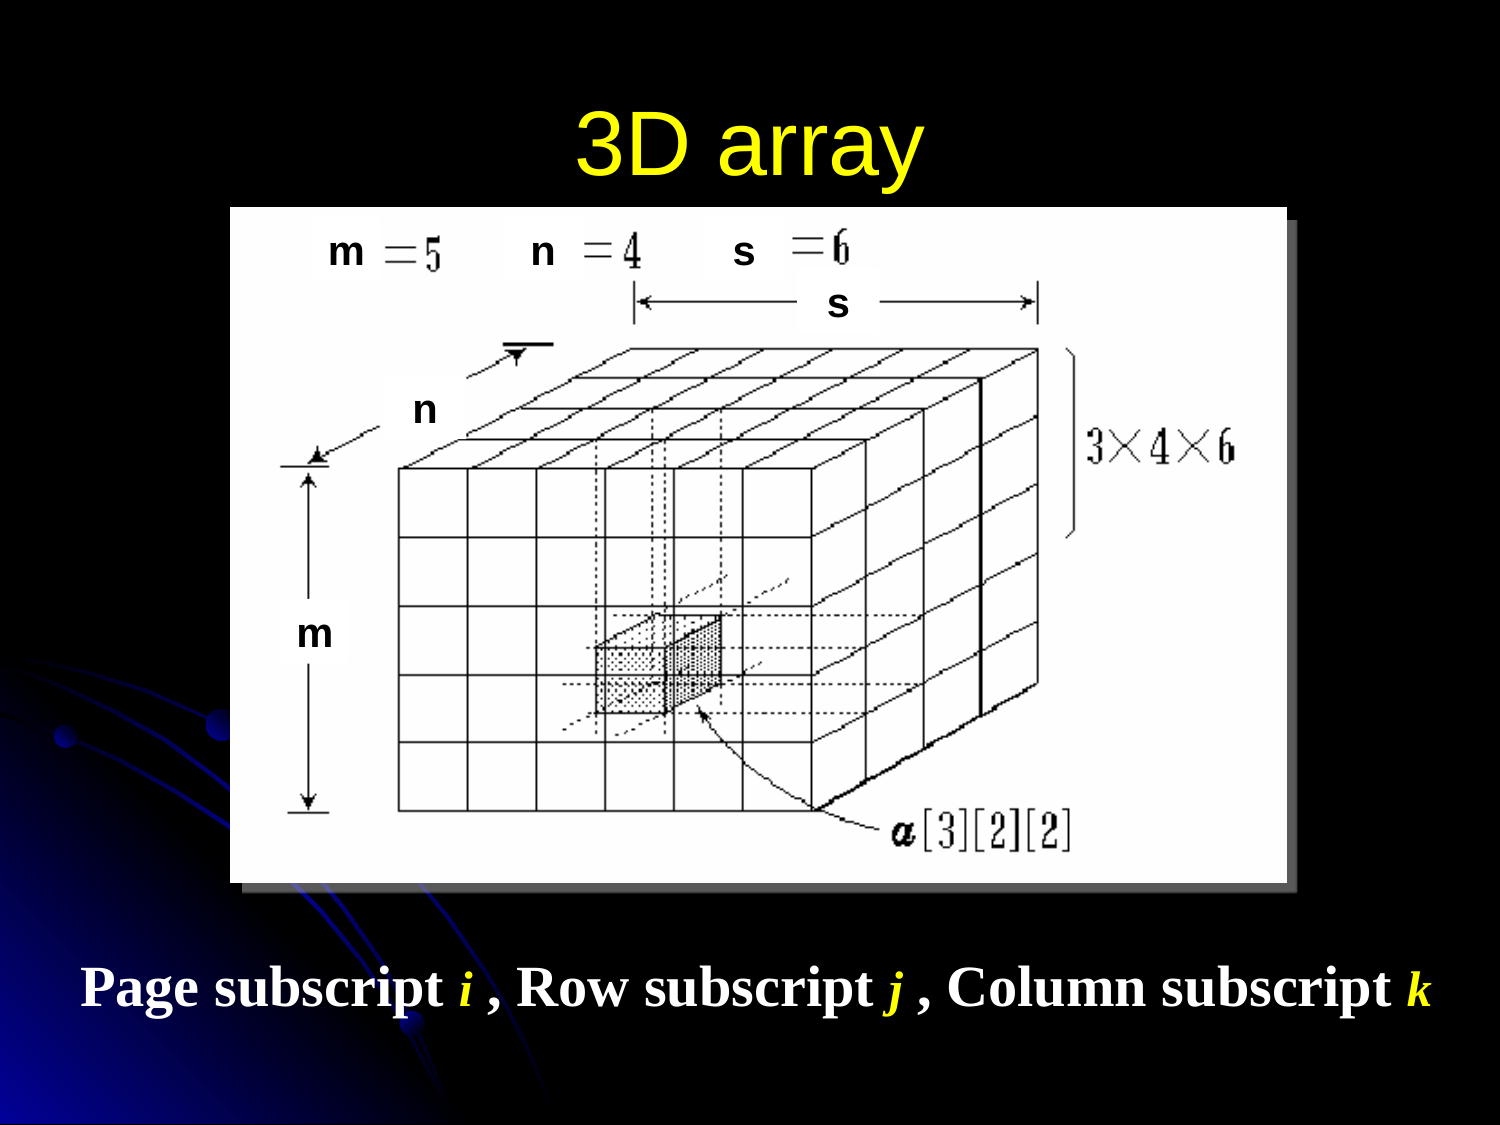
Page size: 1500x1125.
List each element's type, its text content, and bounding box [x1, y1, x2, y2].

text_box Page subscript i , Row subscript j , Column subscript k [64, 940, 1484, 1069]
title 3D array [75, 45, 1425, 233]
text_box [229, 207, 1287, 883]
